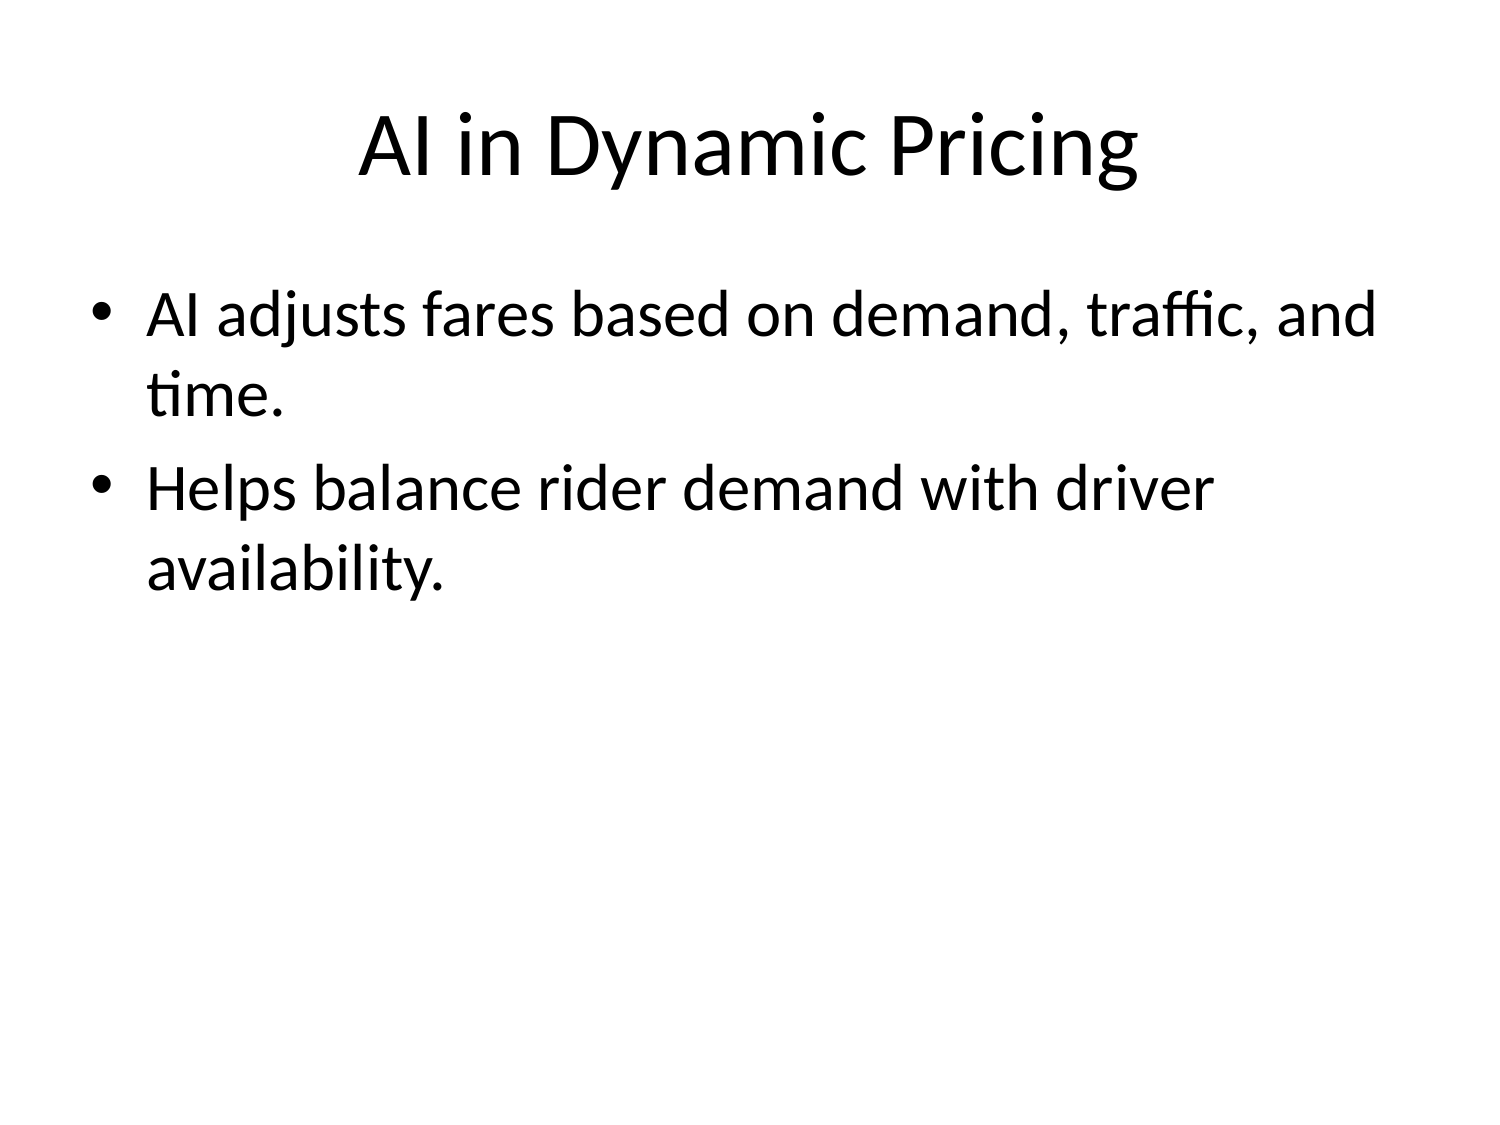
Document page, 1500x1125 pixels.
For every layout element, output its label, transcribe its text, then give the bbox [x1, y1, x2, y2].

title AI in Dynamic Pricing [75, 45, 1425, 233]
list AI adjusts fares based on demand, traffic, and time. Helps balance rider demand with driver availability. [75, 262, 1425, 1005]
